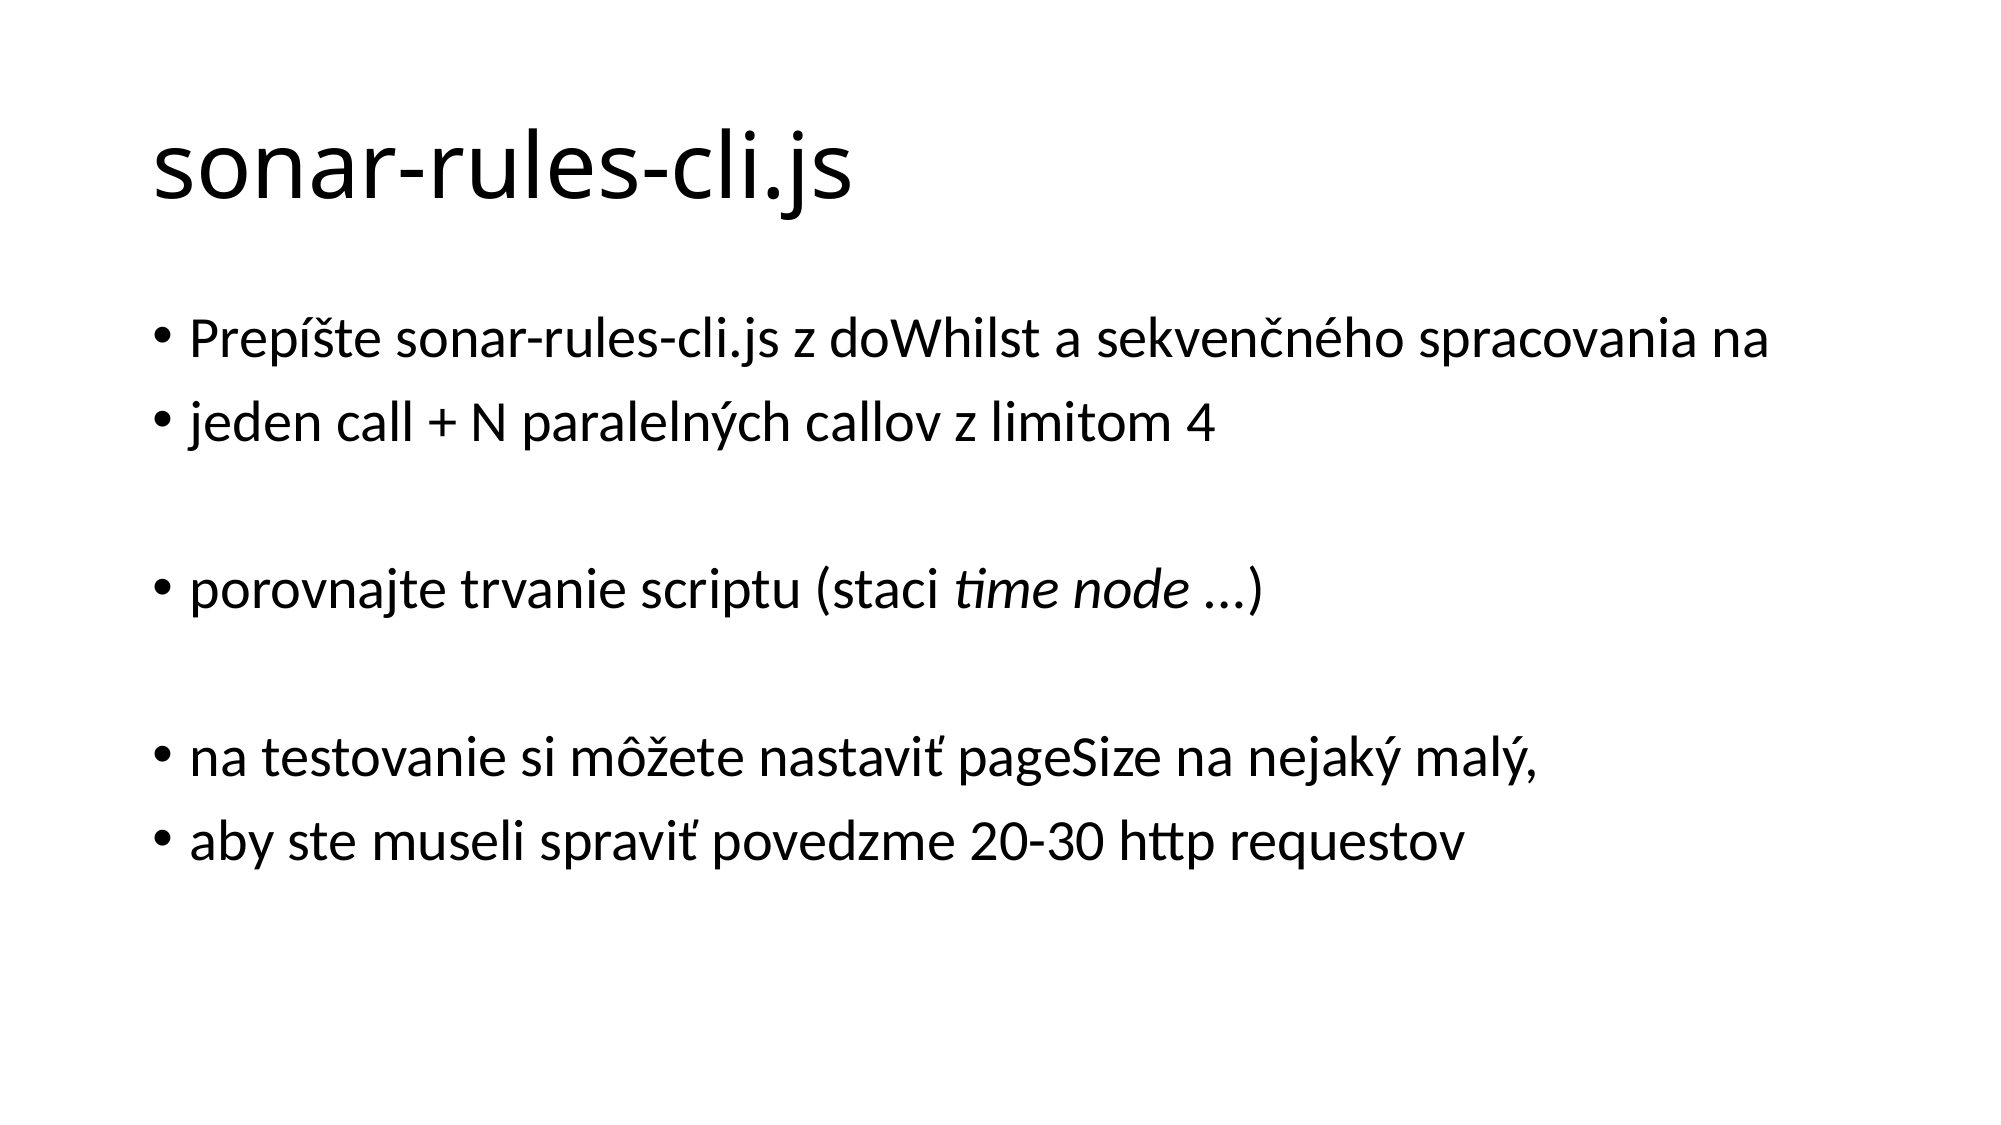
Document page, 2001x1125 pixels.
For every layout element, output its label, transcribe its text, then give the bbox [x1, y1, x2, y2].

list Prepíšte sonar-rules-cli.js z doWhilst a sekvenčného spracovania na jeden call + N paralelných callov z limitom 4 porovnajte trvanie scriptu (staci time node ...) na testovanie si môžete nastaviť pageSize na nejaký malý, aby ste museli spraviť povedzme 20-30 http requestov [137, 299, 1863, 1014]
title sonar-rules-cli.js [137, 59, 1863, 278]
